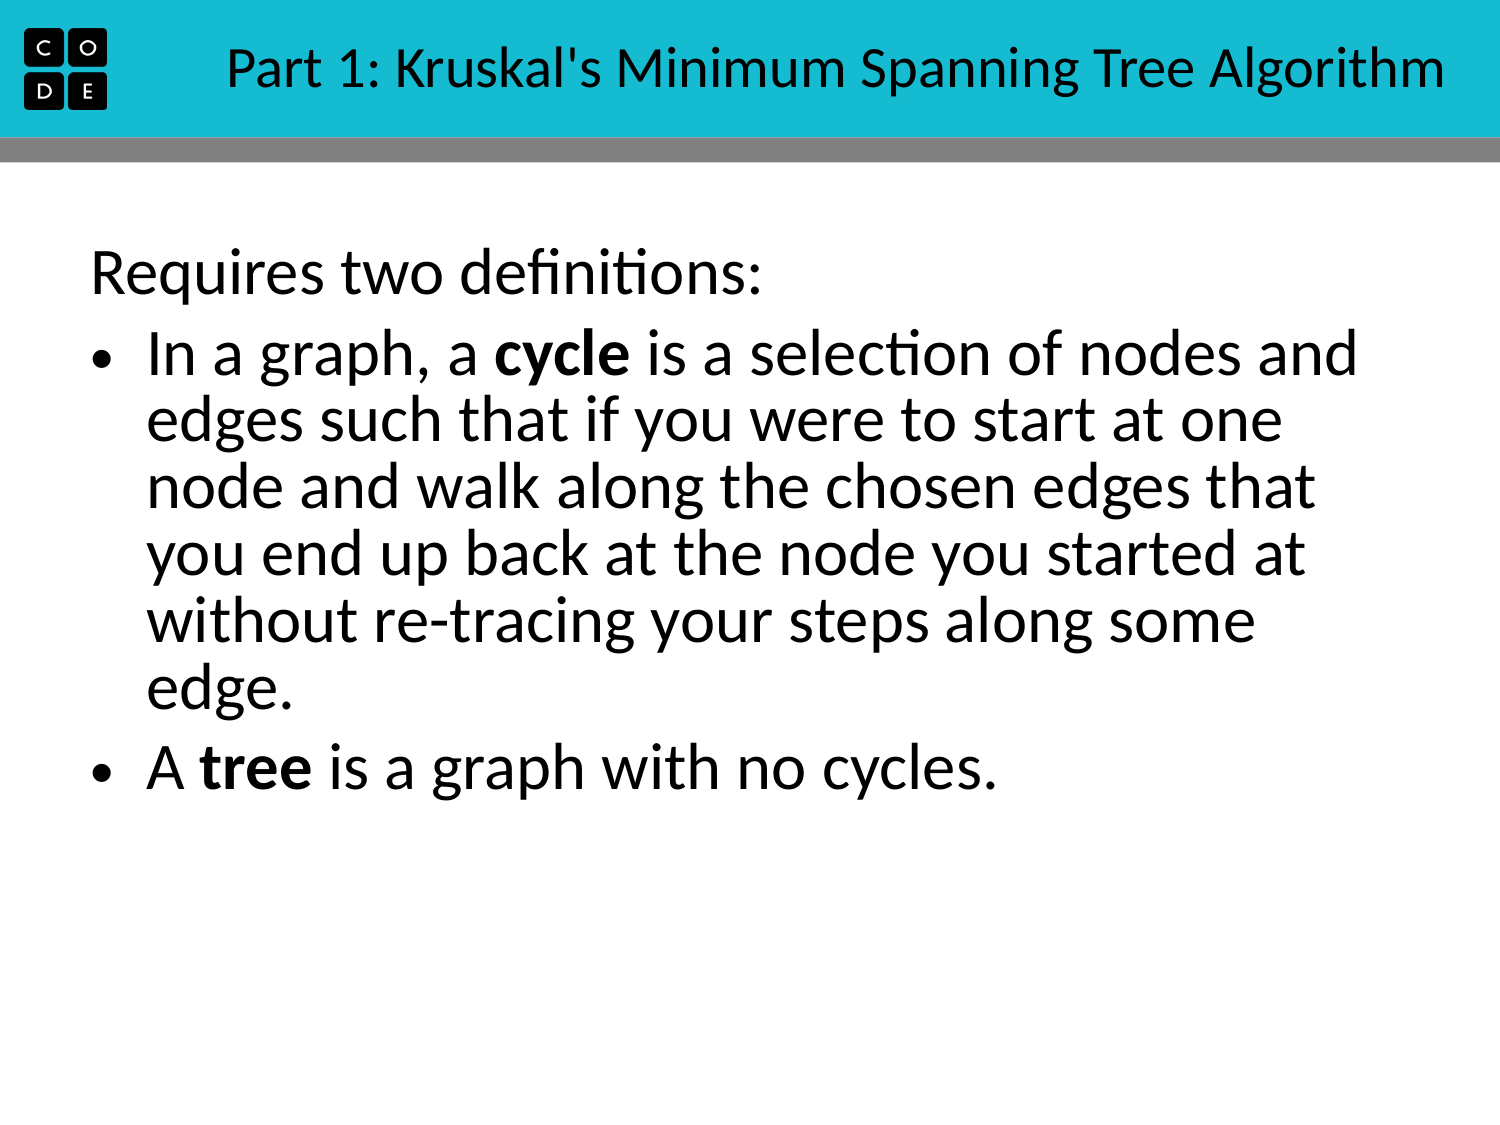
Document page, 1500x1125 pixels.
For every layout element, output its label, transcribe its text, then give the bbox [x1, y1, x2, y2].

picture [24, 27, 107, 110]
list Requires two definitions: In a graph, a cycle is a selection of nodes and edges such that if you were to start at one node and walk along the chosen edges that you end up back at the node you started at without re-tracing your steps along some edge. A tree is a graph with no cycles. [75, 237, 1425, 1005]
text_box [0, 135, 1500, 164]
title Part 1: Kruskal's Minimum Spanning Tree Algorithm [174, 12, 1500, 133]
text_box [0, 0, 1500, 135]
